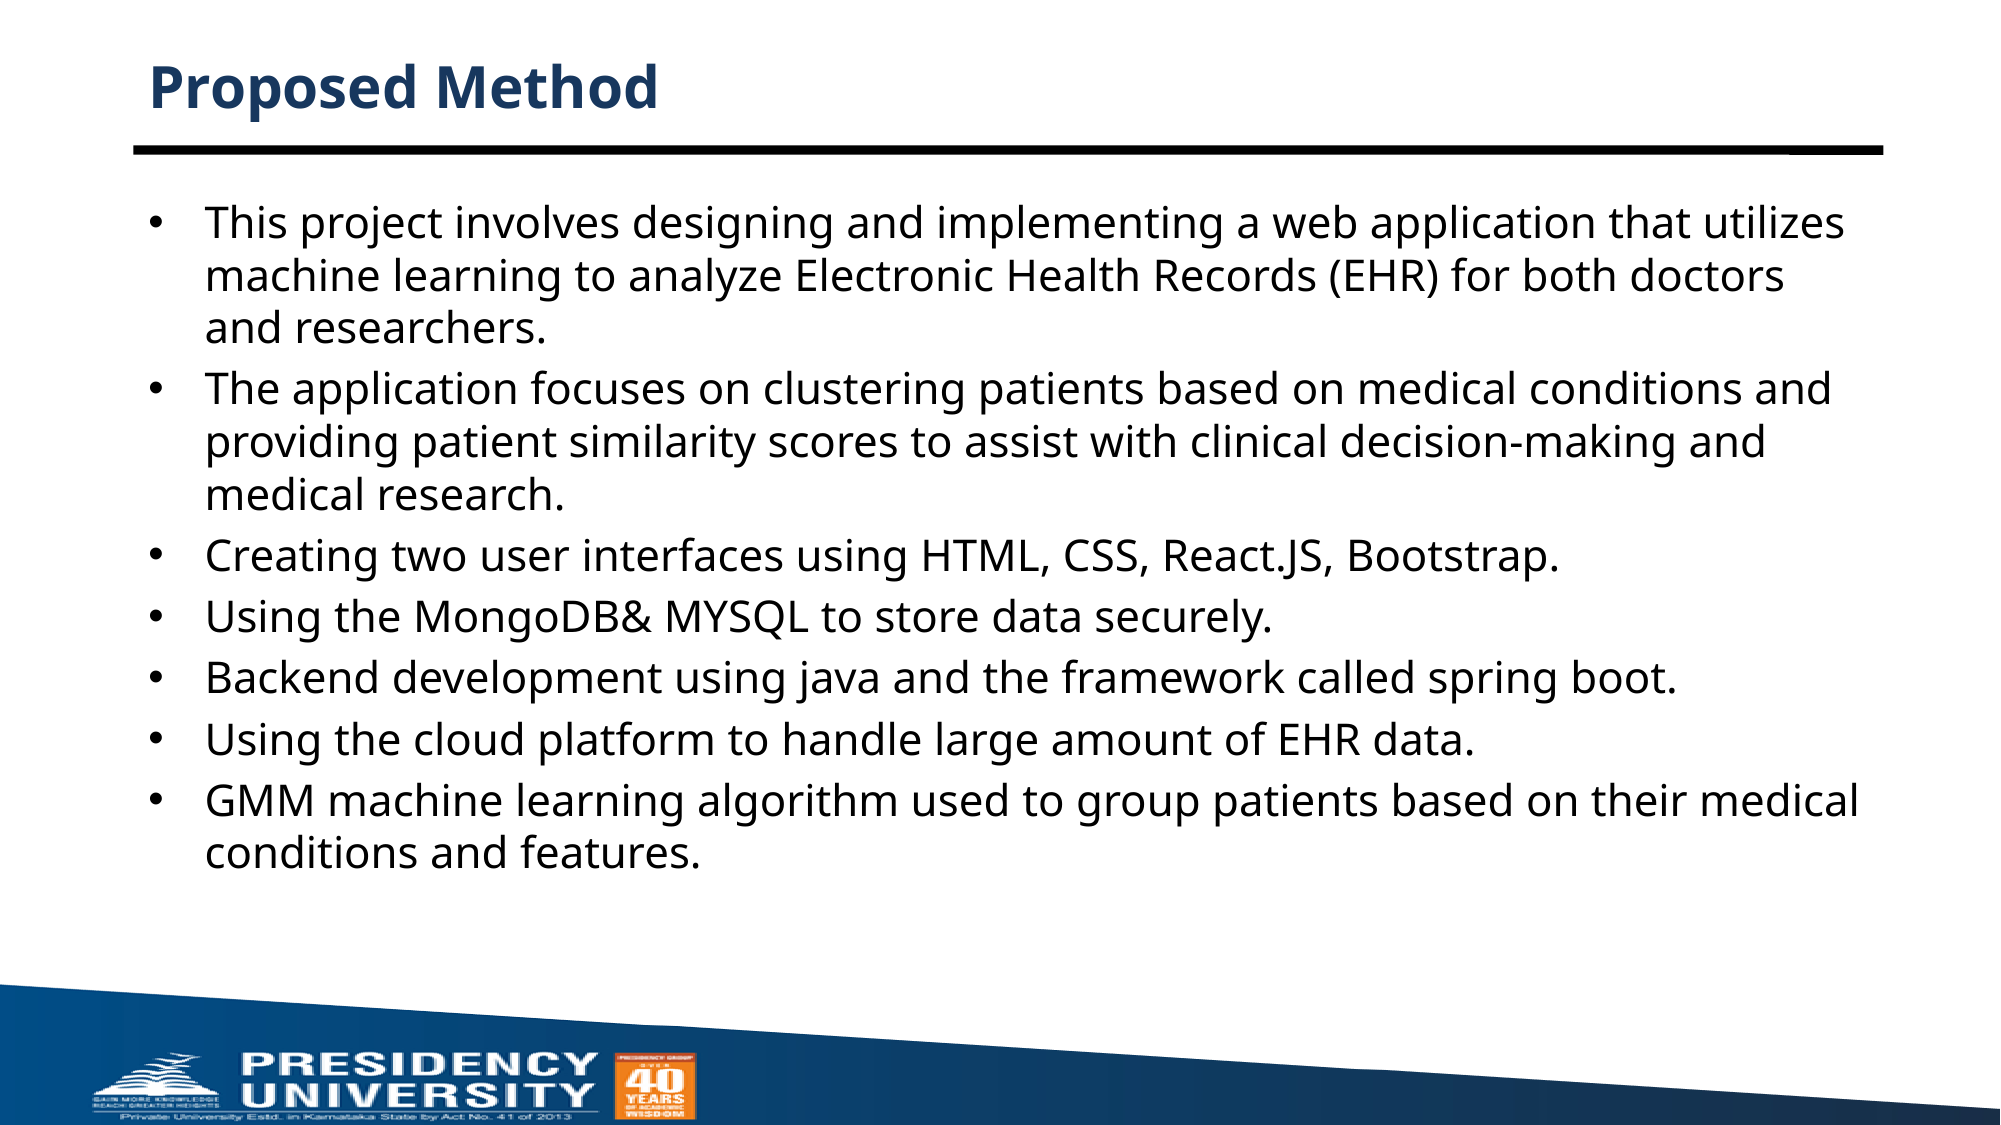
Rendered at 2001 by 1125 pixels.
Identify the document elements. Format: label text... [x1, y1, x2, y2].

title Proposed Method [133, 45, 1884, 125]
list This project involves designing and implementing a web application that utilizes machine learning to analyze Electronic Health Records (EHR) for both doctors and researchers. The application focuses on clustering patients based on medical conditions and providing patient similarity scores to assist with clinical decision-making and medical research. Creating two user interfaces using HTML, CSS, React.JS, Bootstrap. Using the MongoDB& MYSQL to store data securely. Backend development using java and the framework called spring boot. Using the cloud platform to handle large amount of EHR data. GMM machine learning algorithm used to group patients based on their medical conditions and features. [133, 187, 1884, 1000]
picture [0, 982, 2000, 1125]
